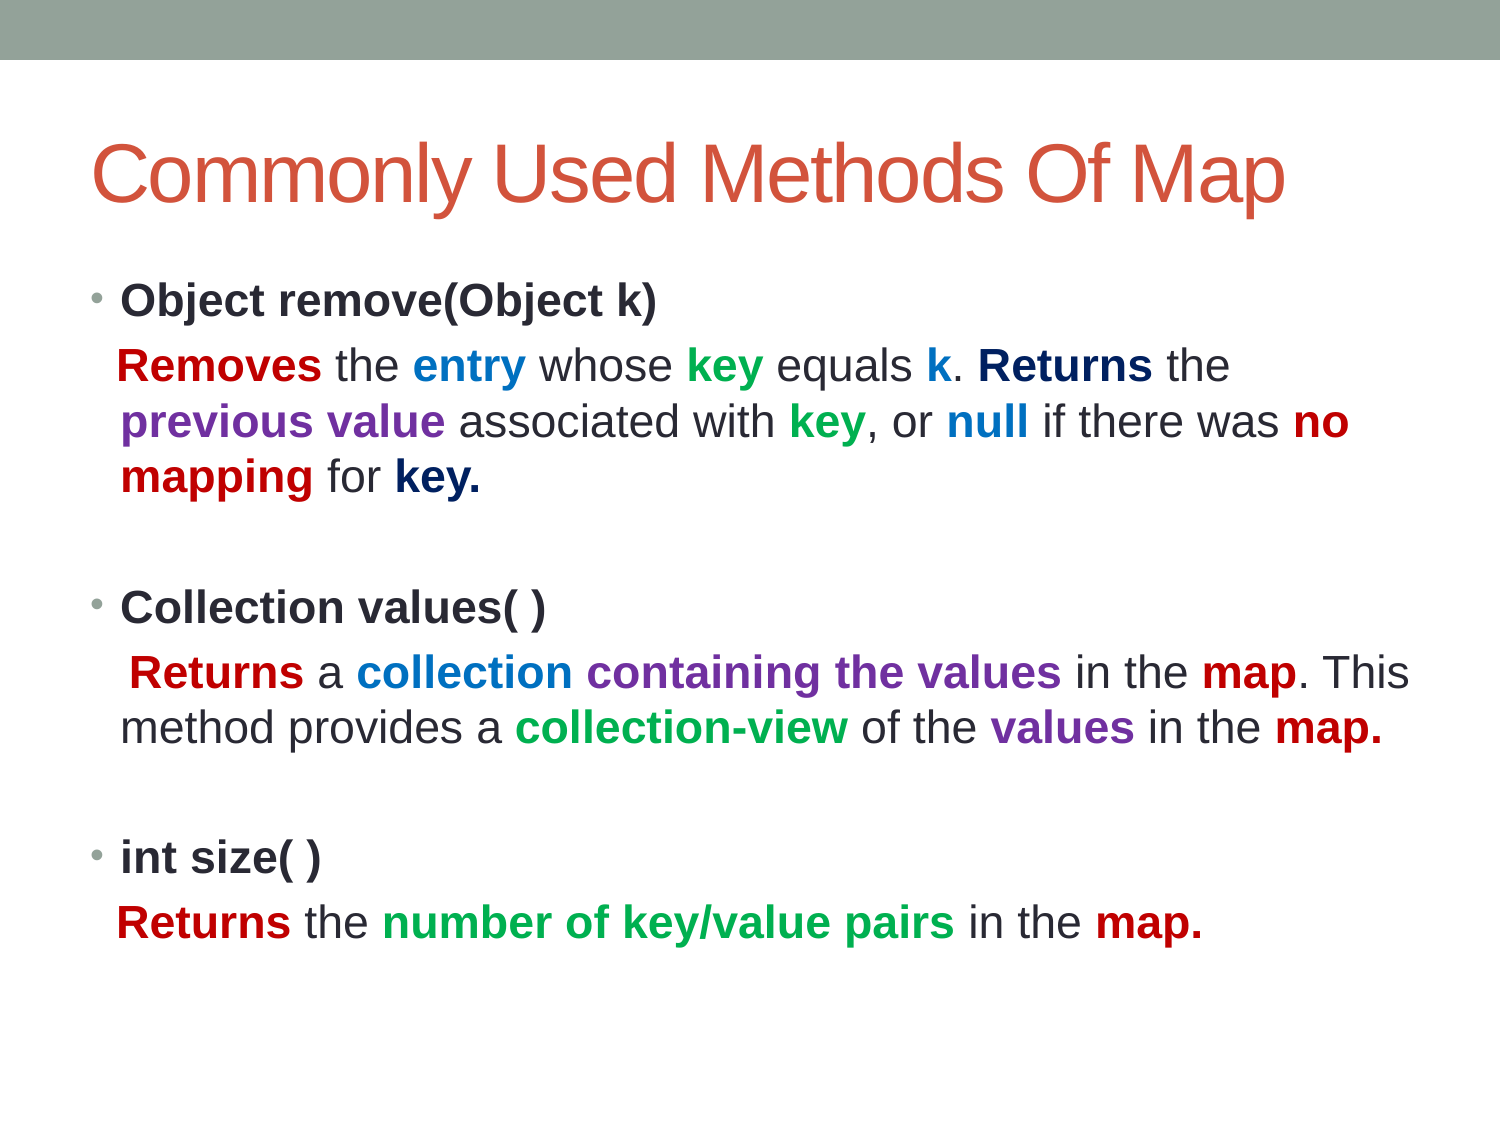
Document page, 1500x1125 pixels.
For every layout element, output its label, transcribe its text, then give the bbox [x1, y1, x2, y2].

list Object remove(Object k) Removes the entry whose key equals k. Returns the previous value associated with key, or null if there was no mapping for key. Collection values( ) Returns a collection containing the values in the map. This method provides a collection-view of the values in the map. int size( ) Returns the number of key/value pairs in the map. [75, 262, 1425, 1063]
title Commonly Used Methods Of Map [75, 87, 1425, 250]
